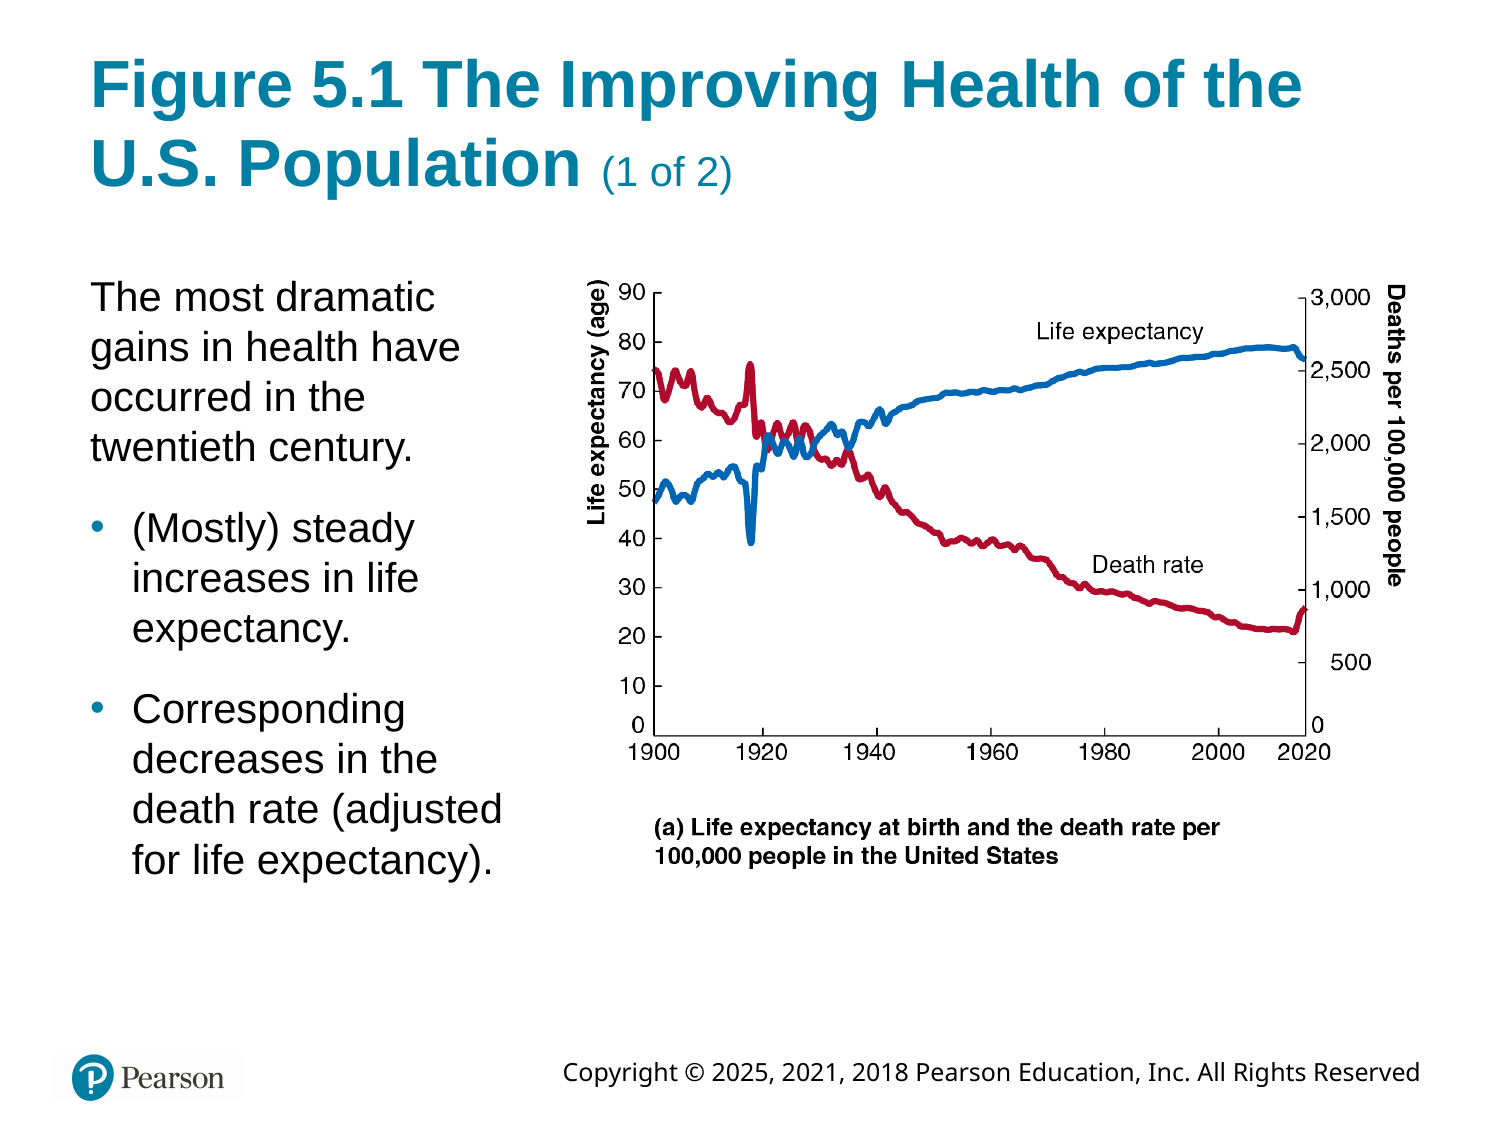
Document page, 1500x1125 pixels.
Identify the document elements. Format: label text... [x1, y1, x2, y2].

list The most dramatic gains in health have occurred in the twentieth century. (Mostly) steady increases in life expectancy. Corresponding decreases in the death rate (adjusted for life expectancy). [75, 254, 534, 908]
picture [584, 278, 1426, 870]
title Figure 5.1 The Improving Health of the U.S. Population (1 of 2) [75, 35, 1425, 216]
picture [51, 1053, 245, 1102]
